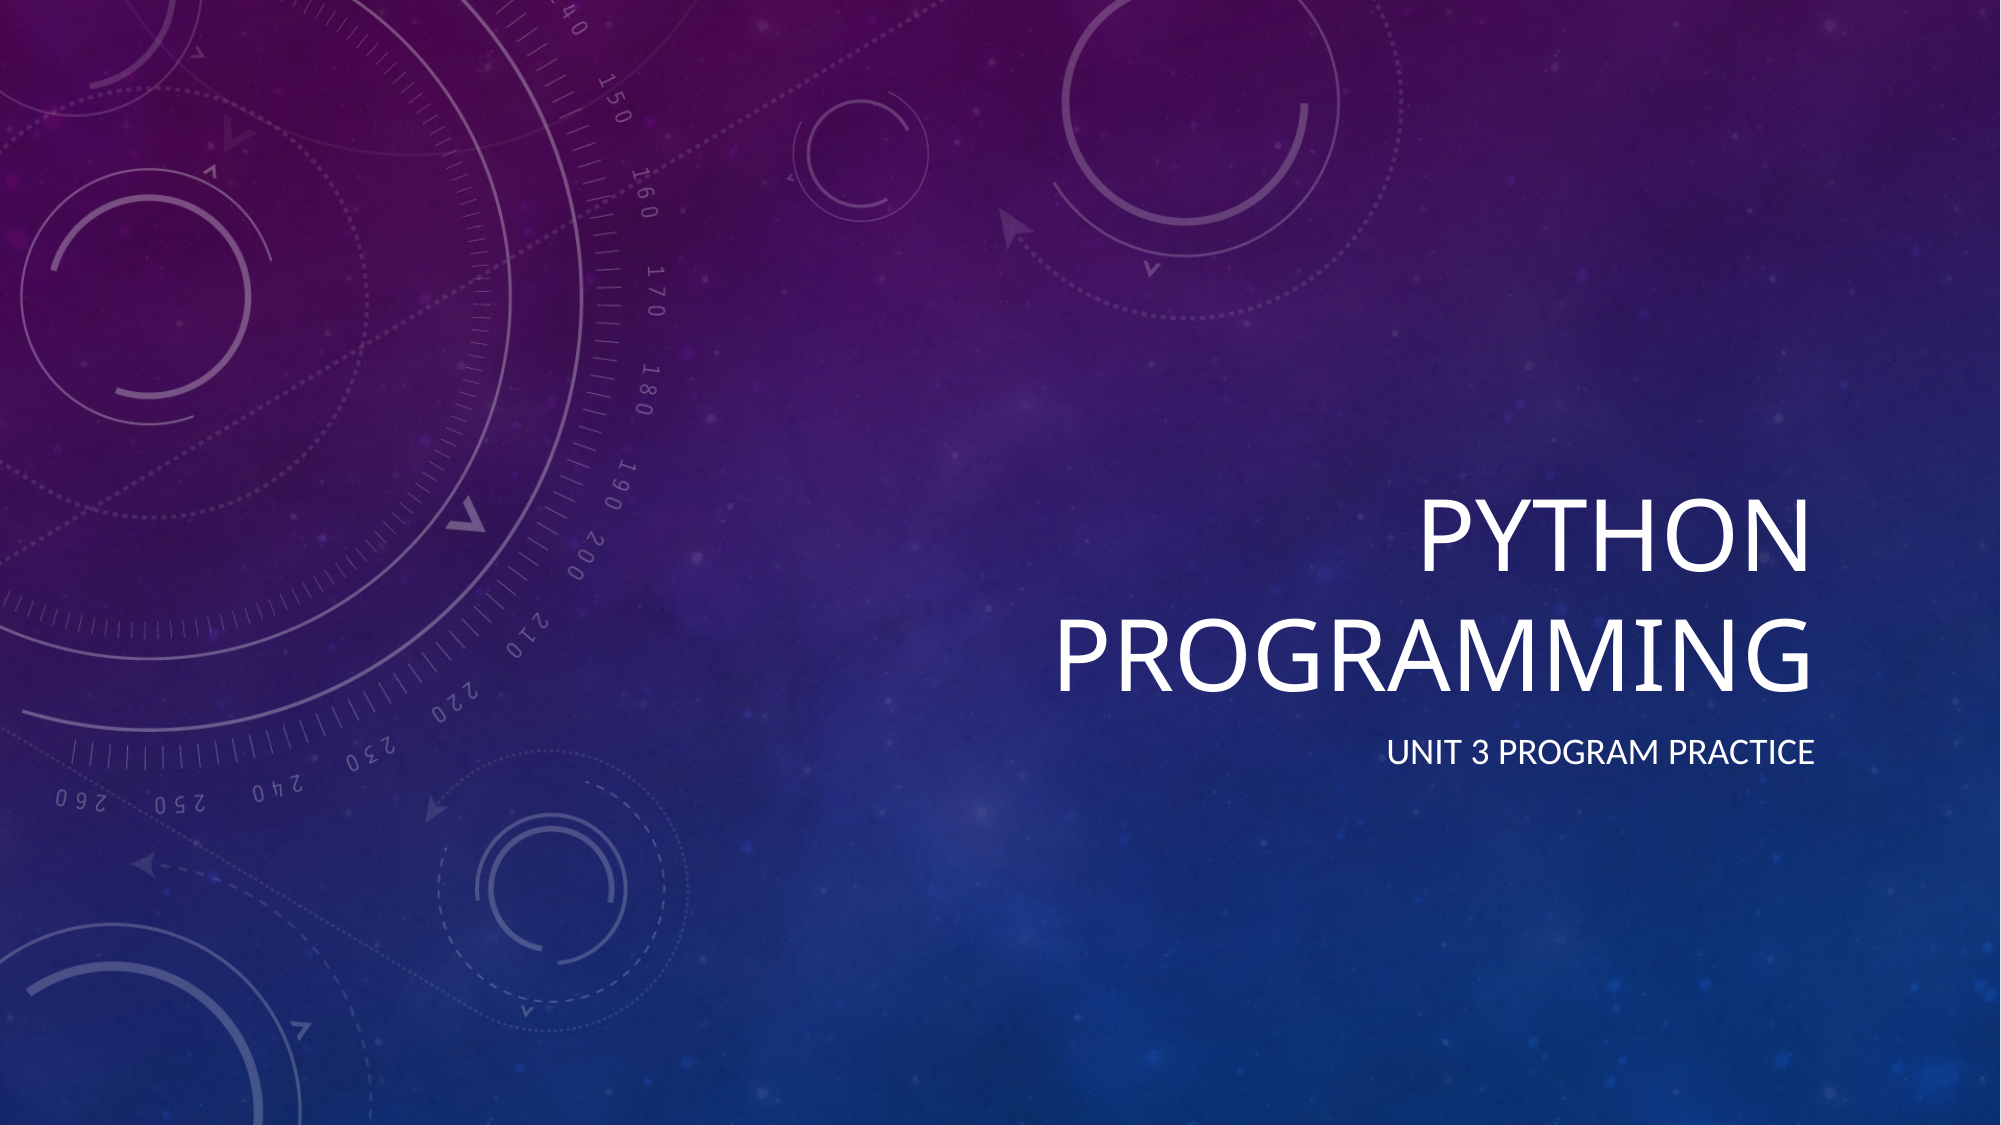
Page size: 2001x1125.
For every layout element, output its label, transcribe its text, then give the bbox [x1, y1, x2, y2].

picture [0, 0, 2001, 1125]
title Python programming [650, 322, 1831, 719]
subtitle unit 3 program practice [650, 719, 1831, 950]
